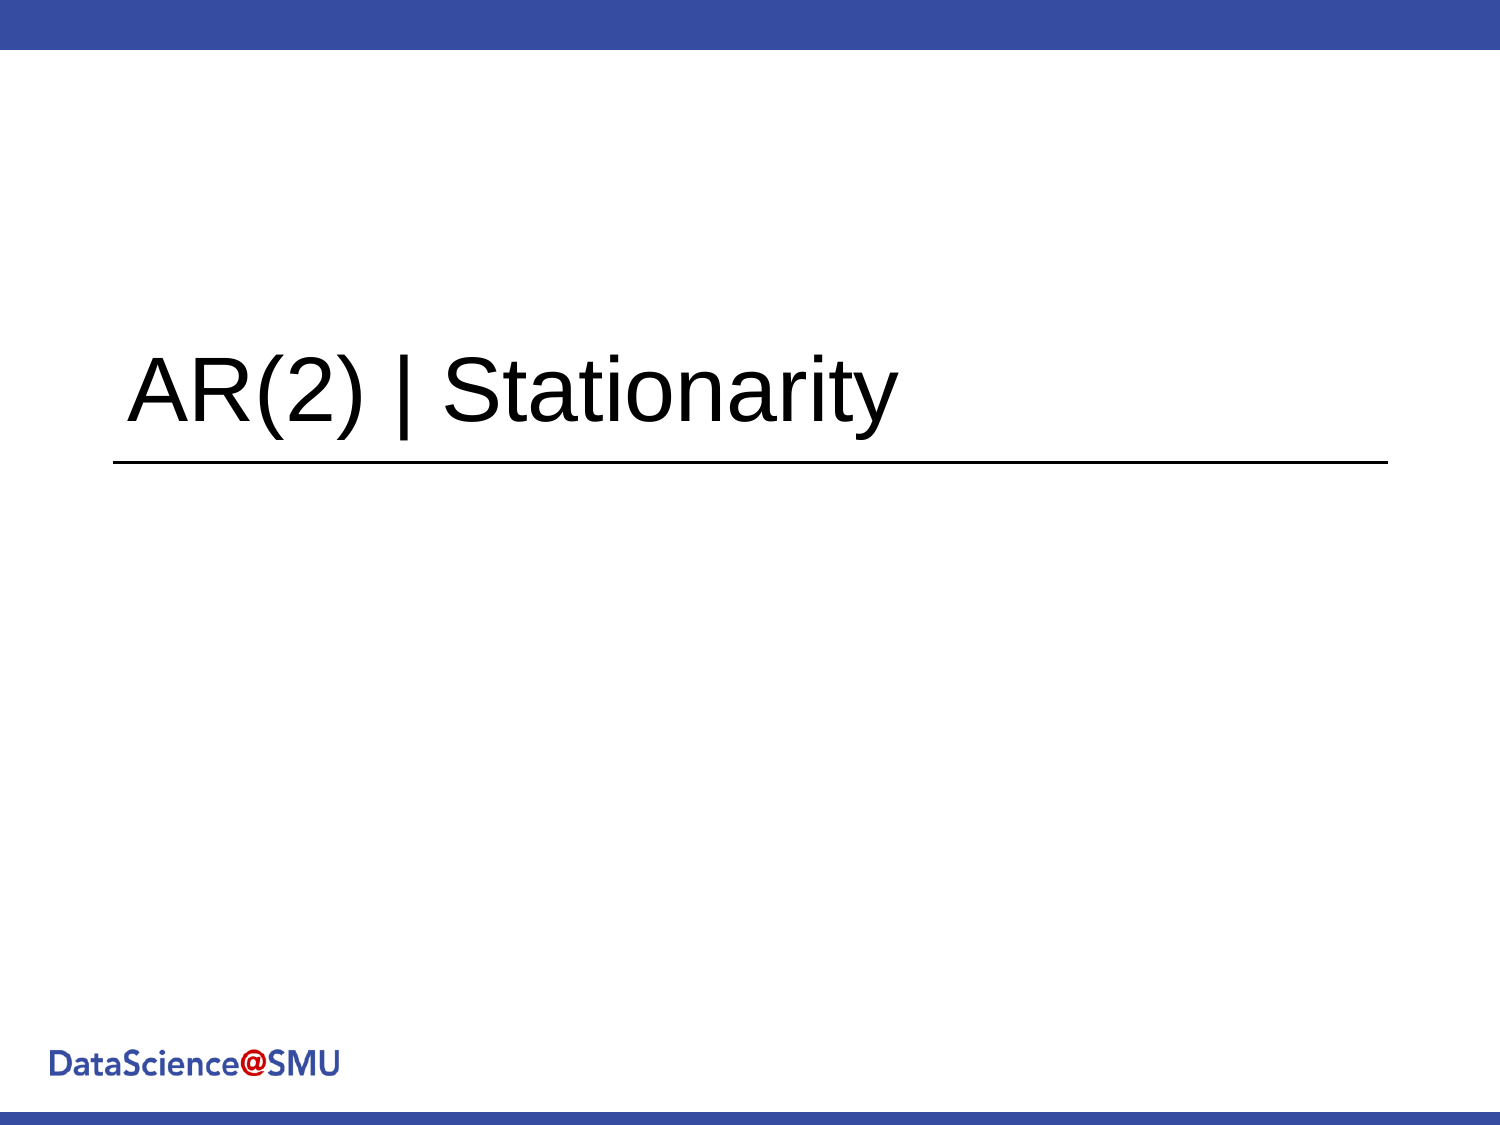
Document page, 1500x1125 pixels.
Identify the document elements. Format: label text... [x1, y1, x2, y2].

title AR(2) | Stationarity [112, 299, 1388, 448]
picture [50, 1049, 339, 1076]
